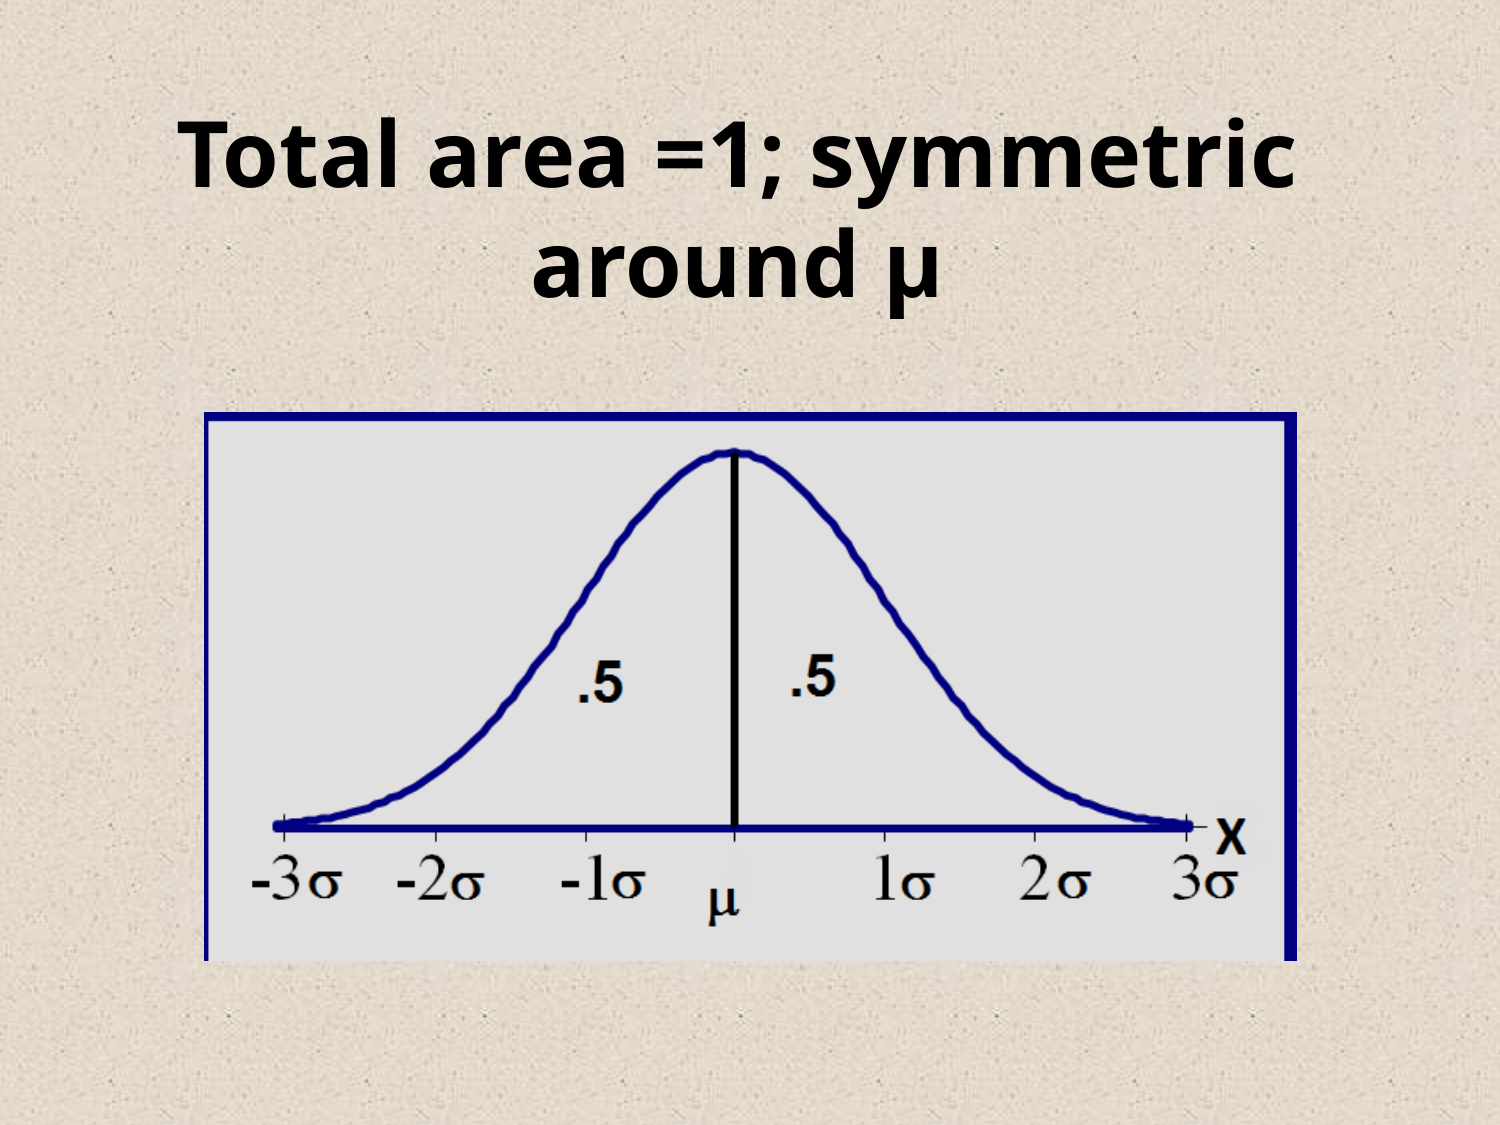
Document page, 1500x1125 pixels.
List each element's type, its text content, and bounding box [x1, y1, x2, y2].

title Total area =1; symmetric around µ [0, 125, 1488, 288]
picture [0, 0, 1500, 1125]
